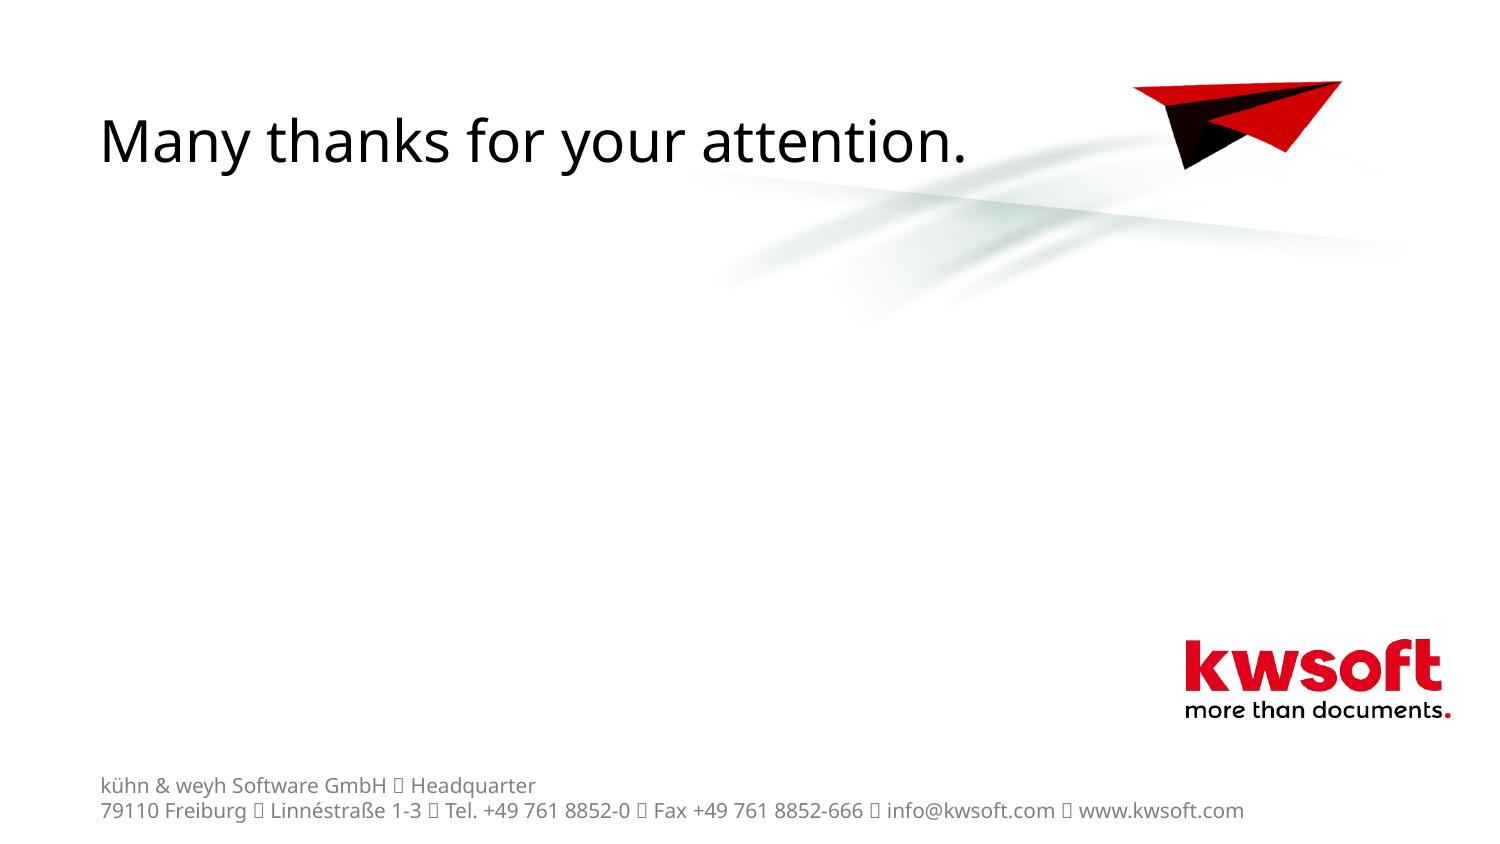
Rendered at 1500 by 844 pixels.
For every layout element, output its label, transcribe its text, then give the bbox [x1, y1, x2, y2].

picture [1175, 628, 1459, 735]
picture [596, 67, 1427, 400]
text_box Many thanks for your attention. [85, 96, 1164, 251]
